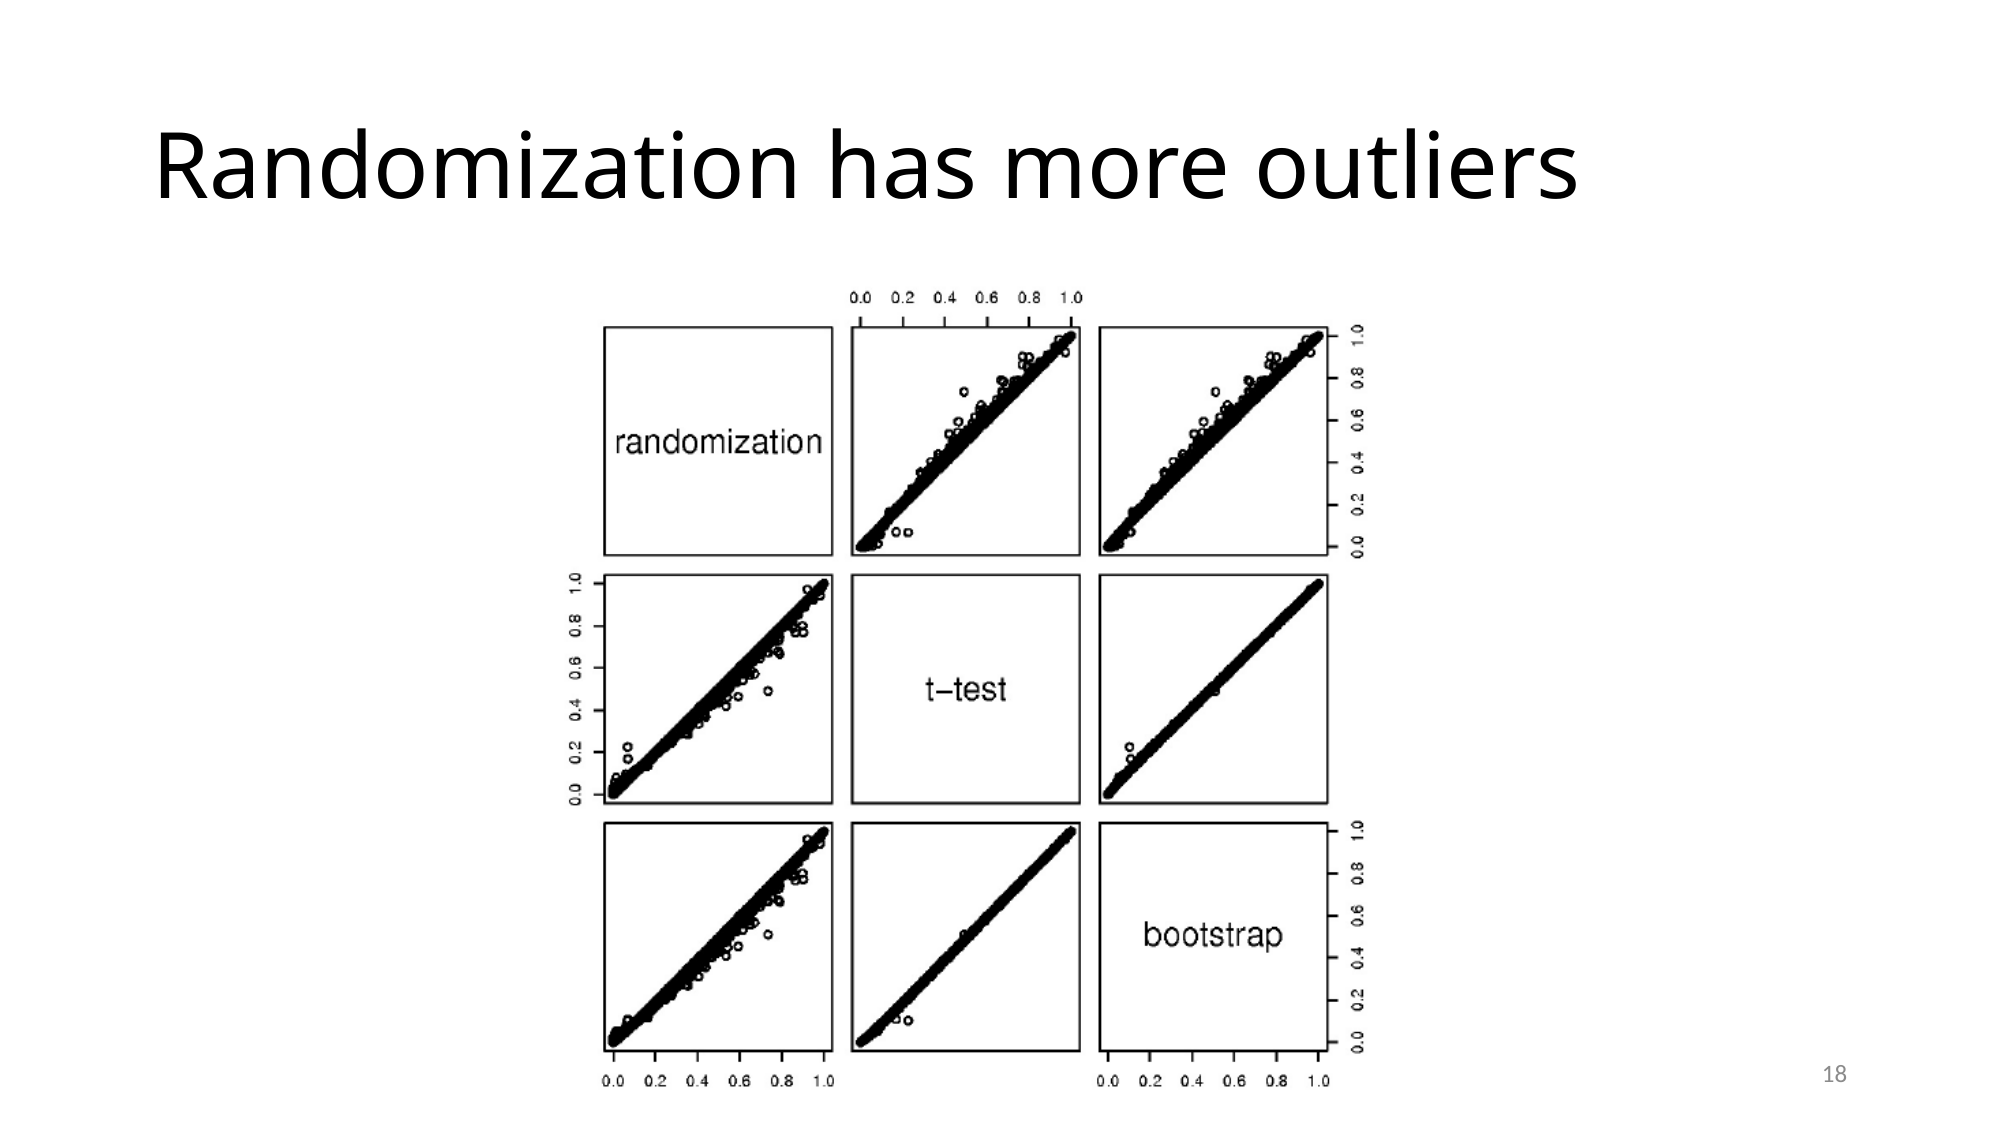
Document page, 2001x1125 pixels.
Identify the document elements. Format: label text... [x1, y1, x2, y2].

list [557, 265, 1388, 1103]
title Randomization has more outliers [137, 59, 1863, 278]
slide_number 18 [1412, 1042, 1863, 1103]
